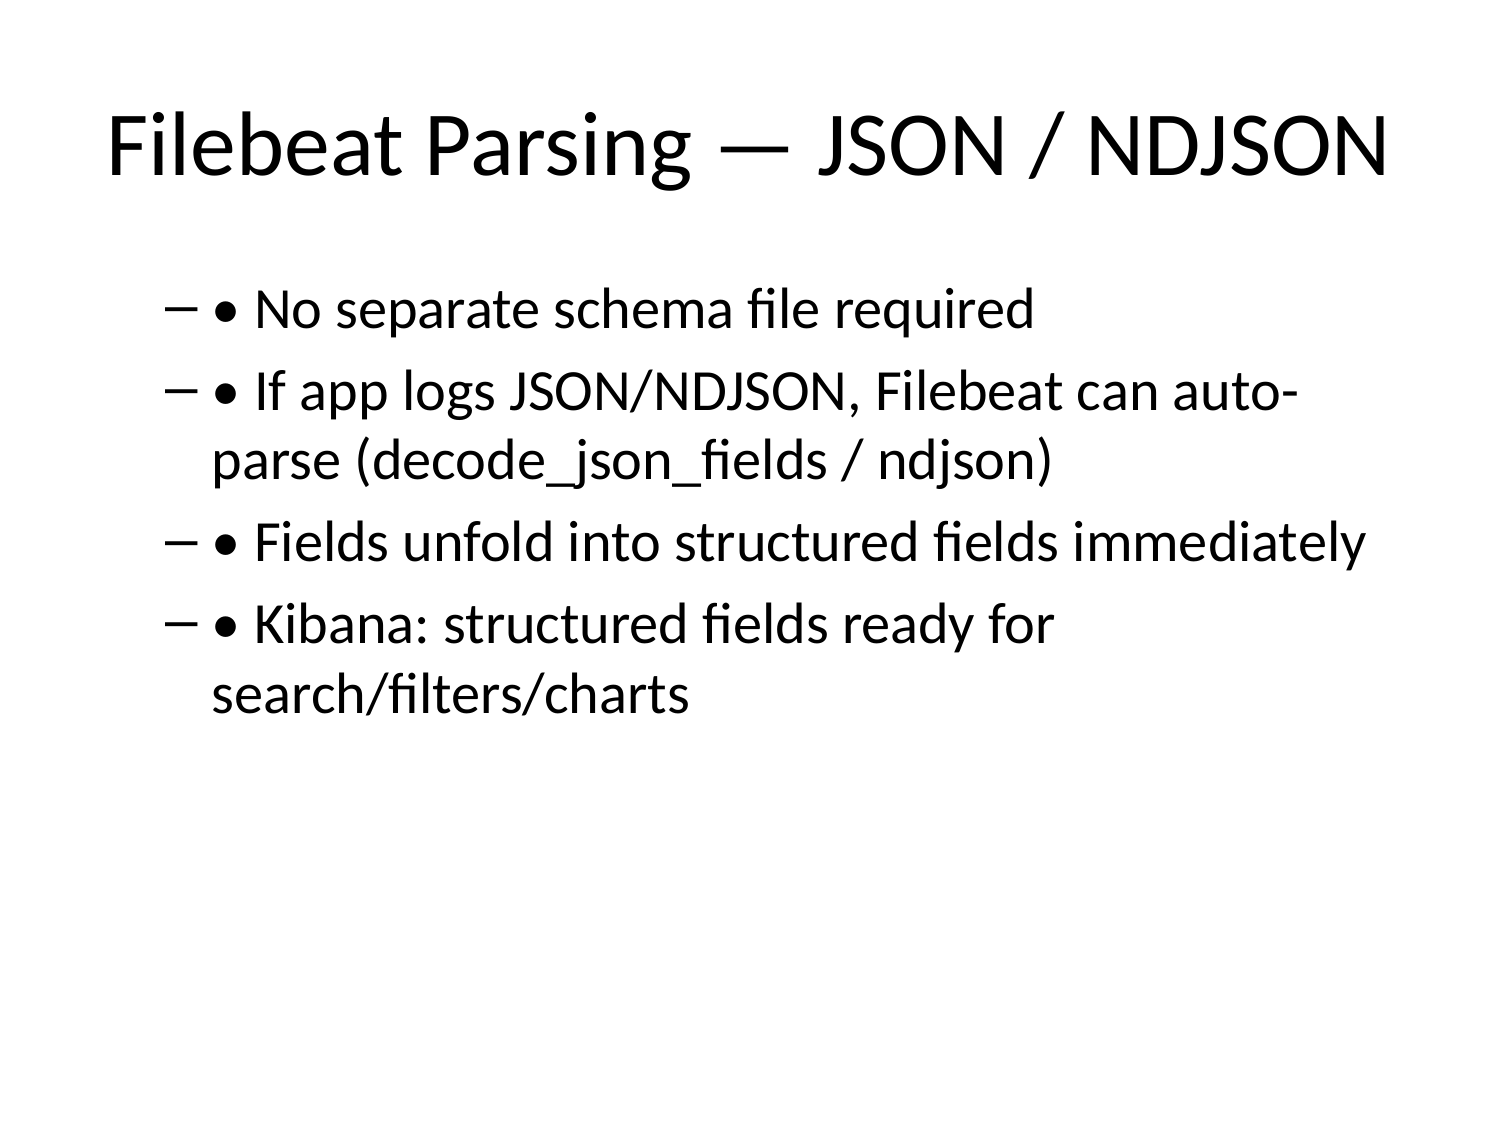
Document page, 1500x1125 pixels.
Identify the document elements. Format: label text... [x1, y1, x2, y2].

list • No separate schema file required • If app logs JSON/NDJSON, Filebeat can auto-parse (decode_json_fields / ndjson) • Fields unfold into structured fields immediately • Kibana: structured fields ready for search/filters/charts [75, 262, 1425, 1005]
title Filebeat Parsing — JSON / NDJSON [75, 45, 1425, 233]
